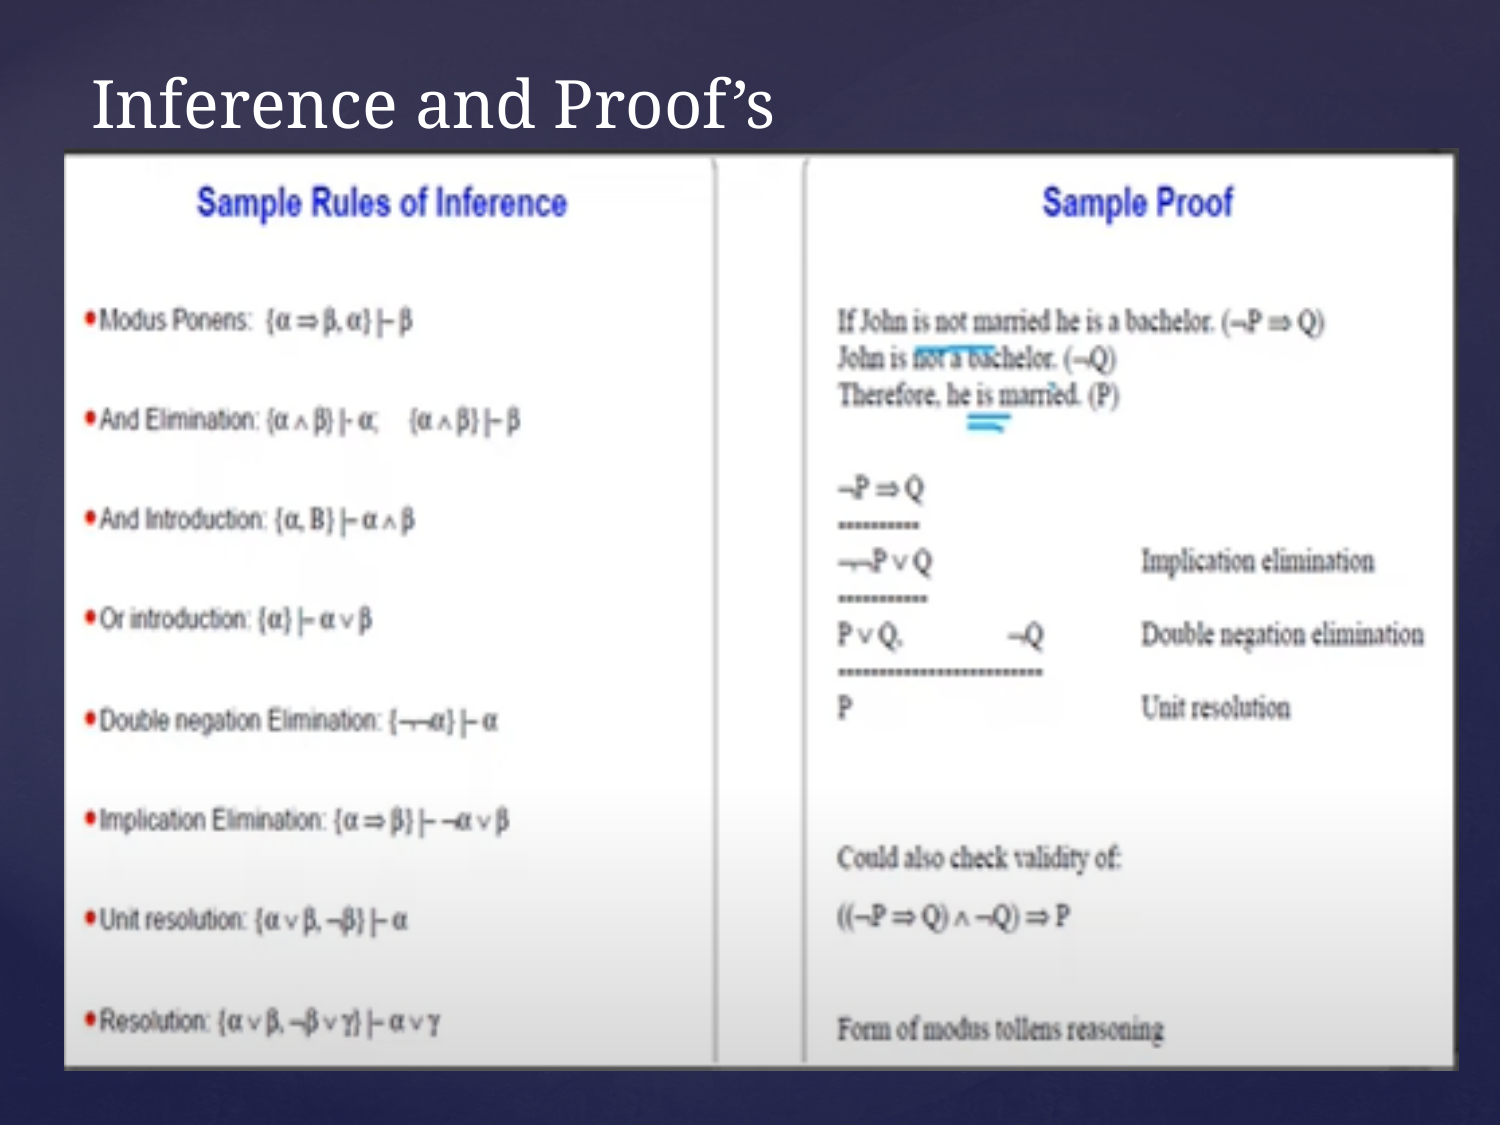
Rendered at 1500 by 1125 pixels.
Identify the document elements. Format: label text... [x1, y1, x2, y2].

text_box Inference and Proof’s [76, 54, 1081, 145]
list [64, 148, 1460, 1071]
